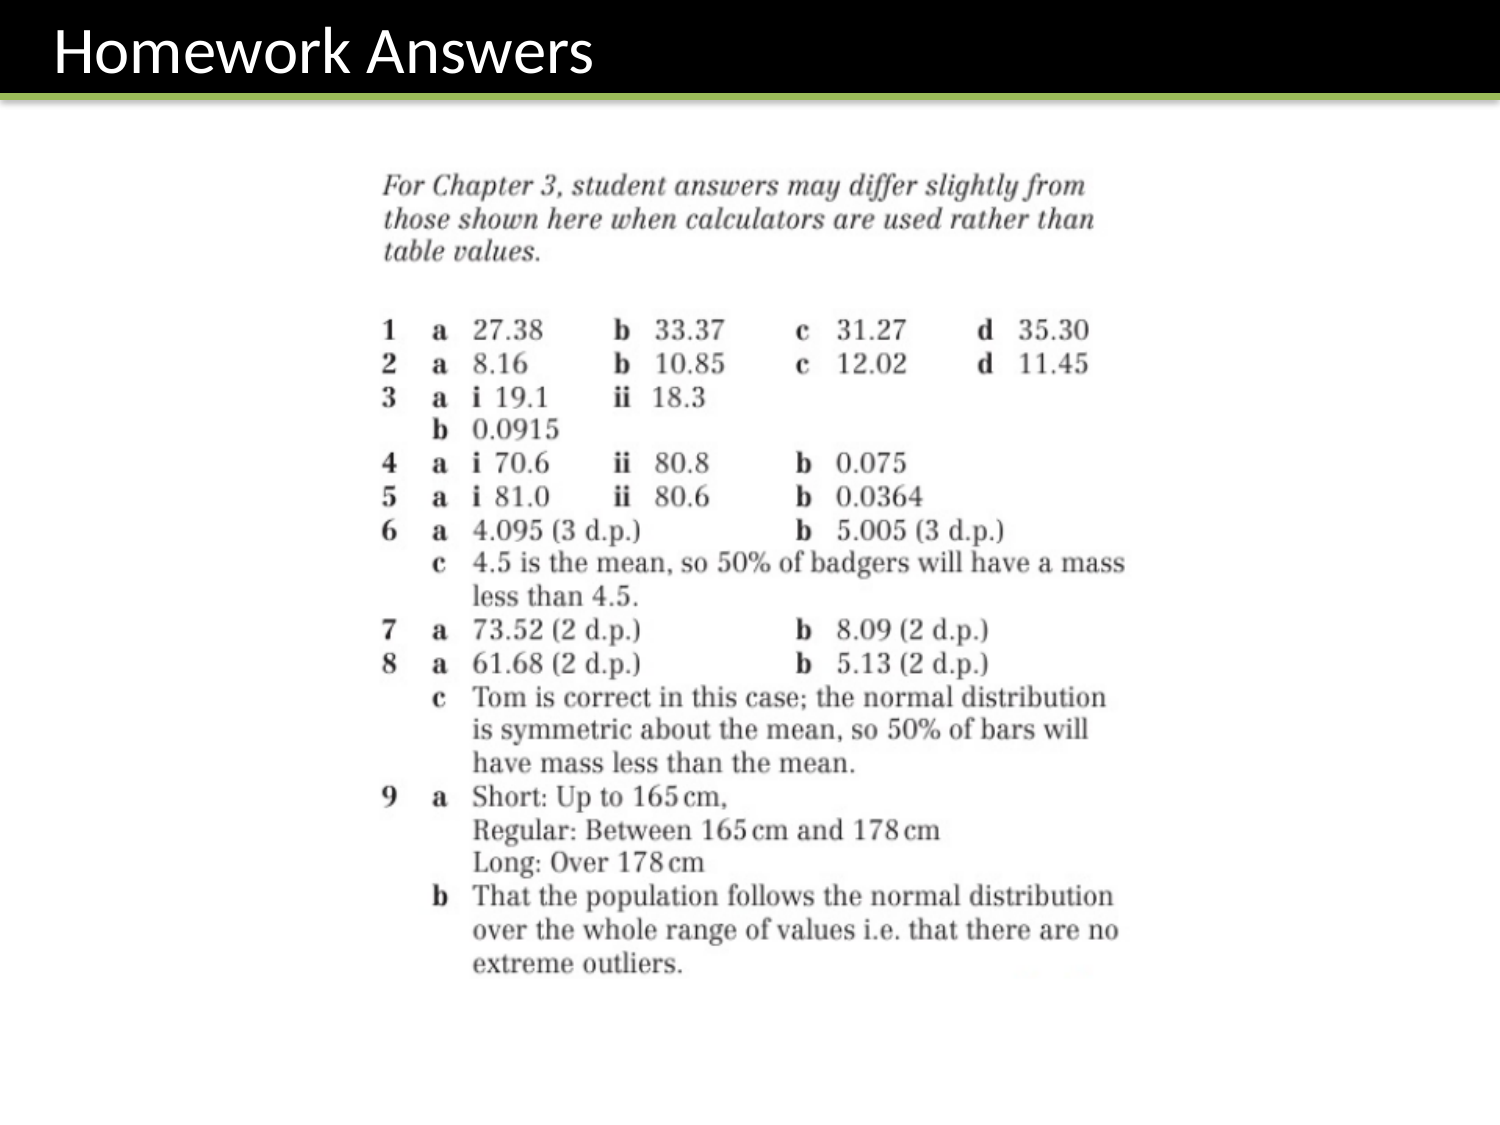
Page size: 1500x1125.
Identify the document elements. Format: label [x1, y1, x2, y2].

text_box [0, 0, 1500, 97]
picture [350, 160, 1150, 993]
